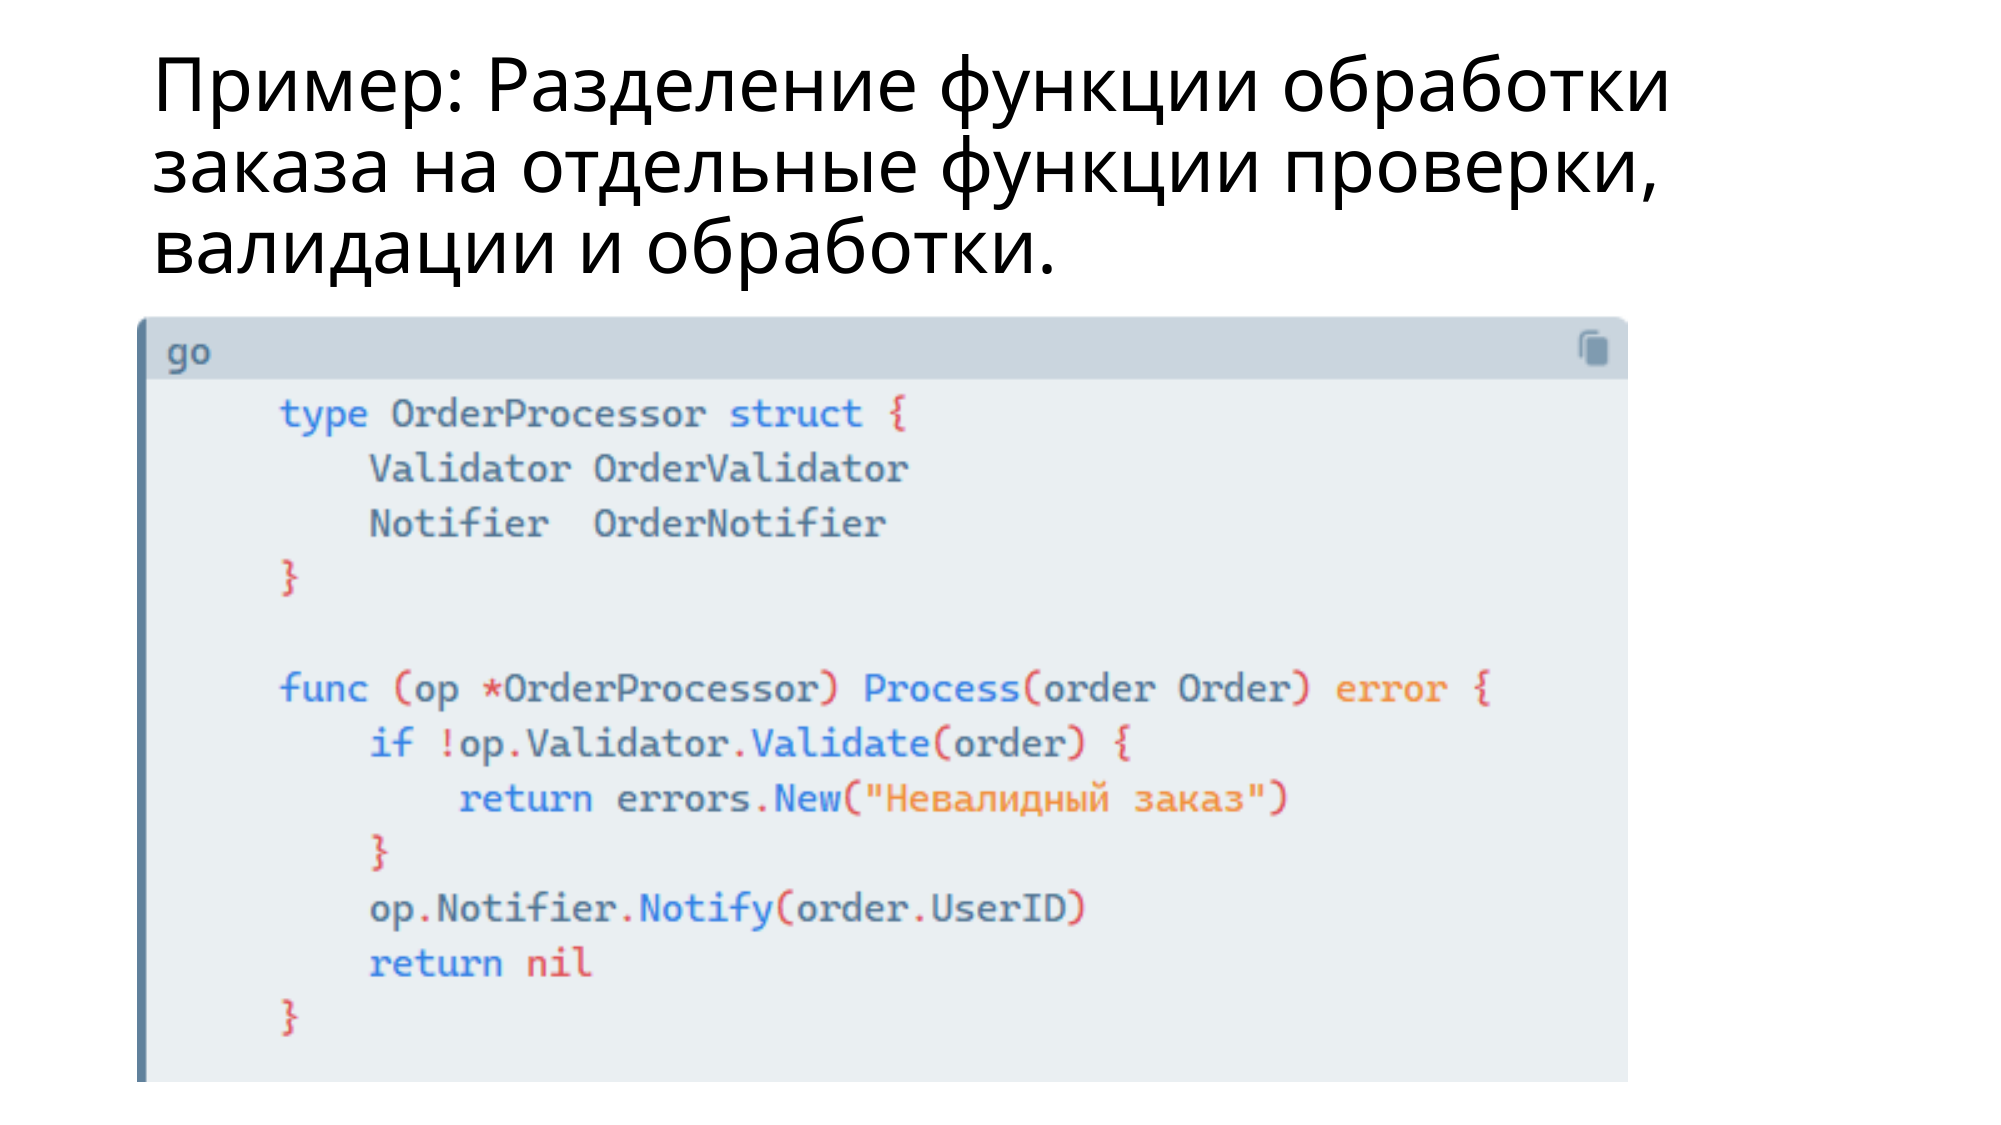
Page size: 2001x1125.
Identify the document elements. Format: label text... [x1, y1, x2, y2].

title Пример: Разделение функции обработки заказа на отдельные функции проверки, валидации и обработки. [137, 59, 1863, 278]
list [137, 305, 1628, 1082]
